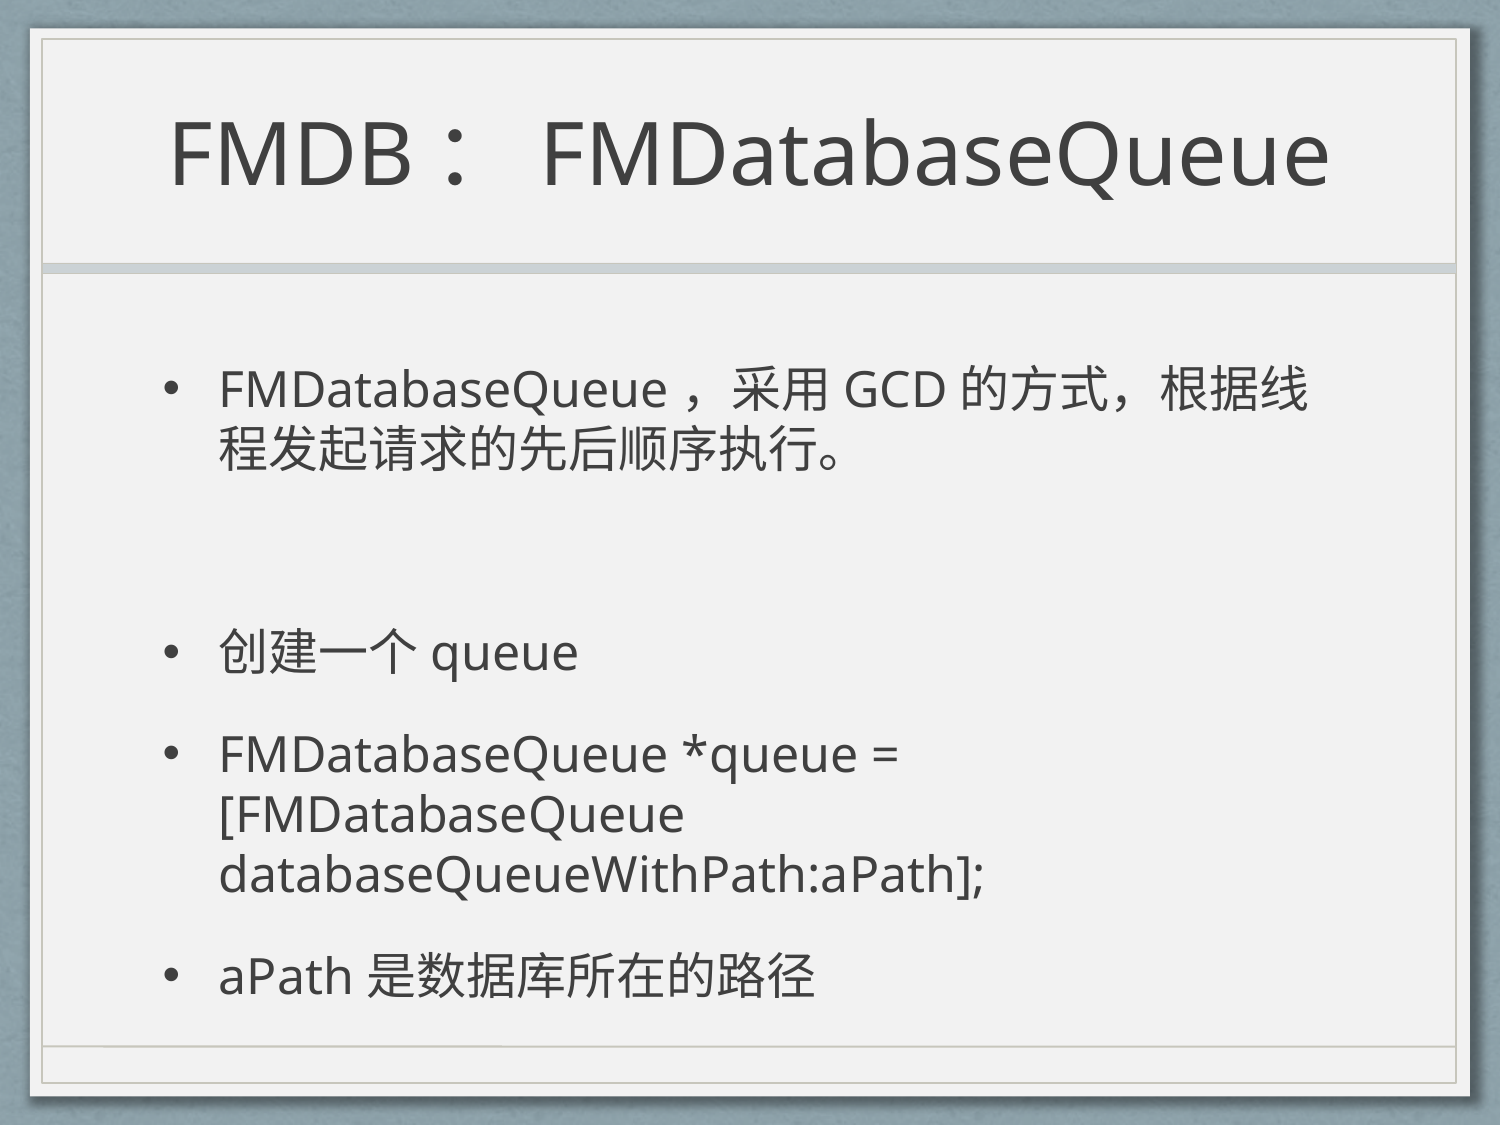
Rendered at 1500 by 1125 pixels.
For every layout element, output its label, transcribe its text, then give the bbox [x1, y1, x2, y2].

title FMDB：FMDatabaseQueue [147, 40, 1353, 260]
list FMDatabaseQueue，采用GCD的方式，根据线程发起请求的先后顺序执行。 创建一个queue FMDatabaseQueue *queue = [FMDatabaseQueue databaseQueueWithPath:aPath]; aPath是数据库所在的路径 [147, 350, 1353, 995]
